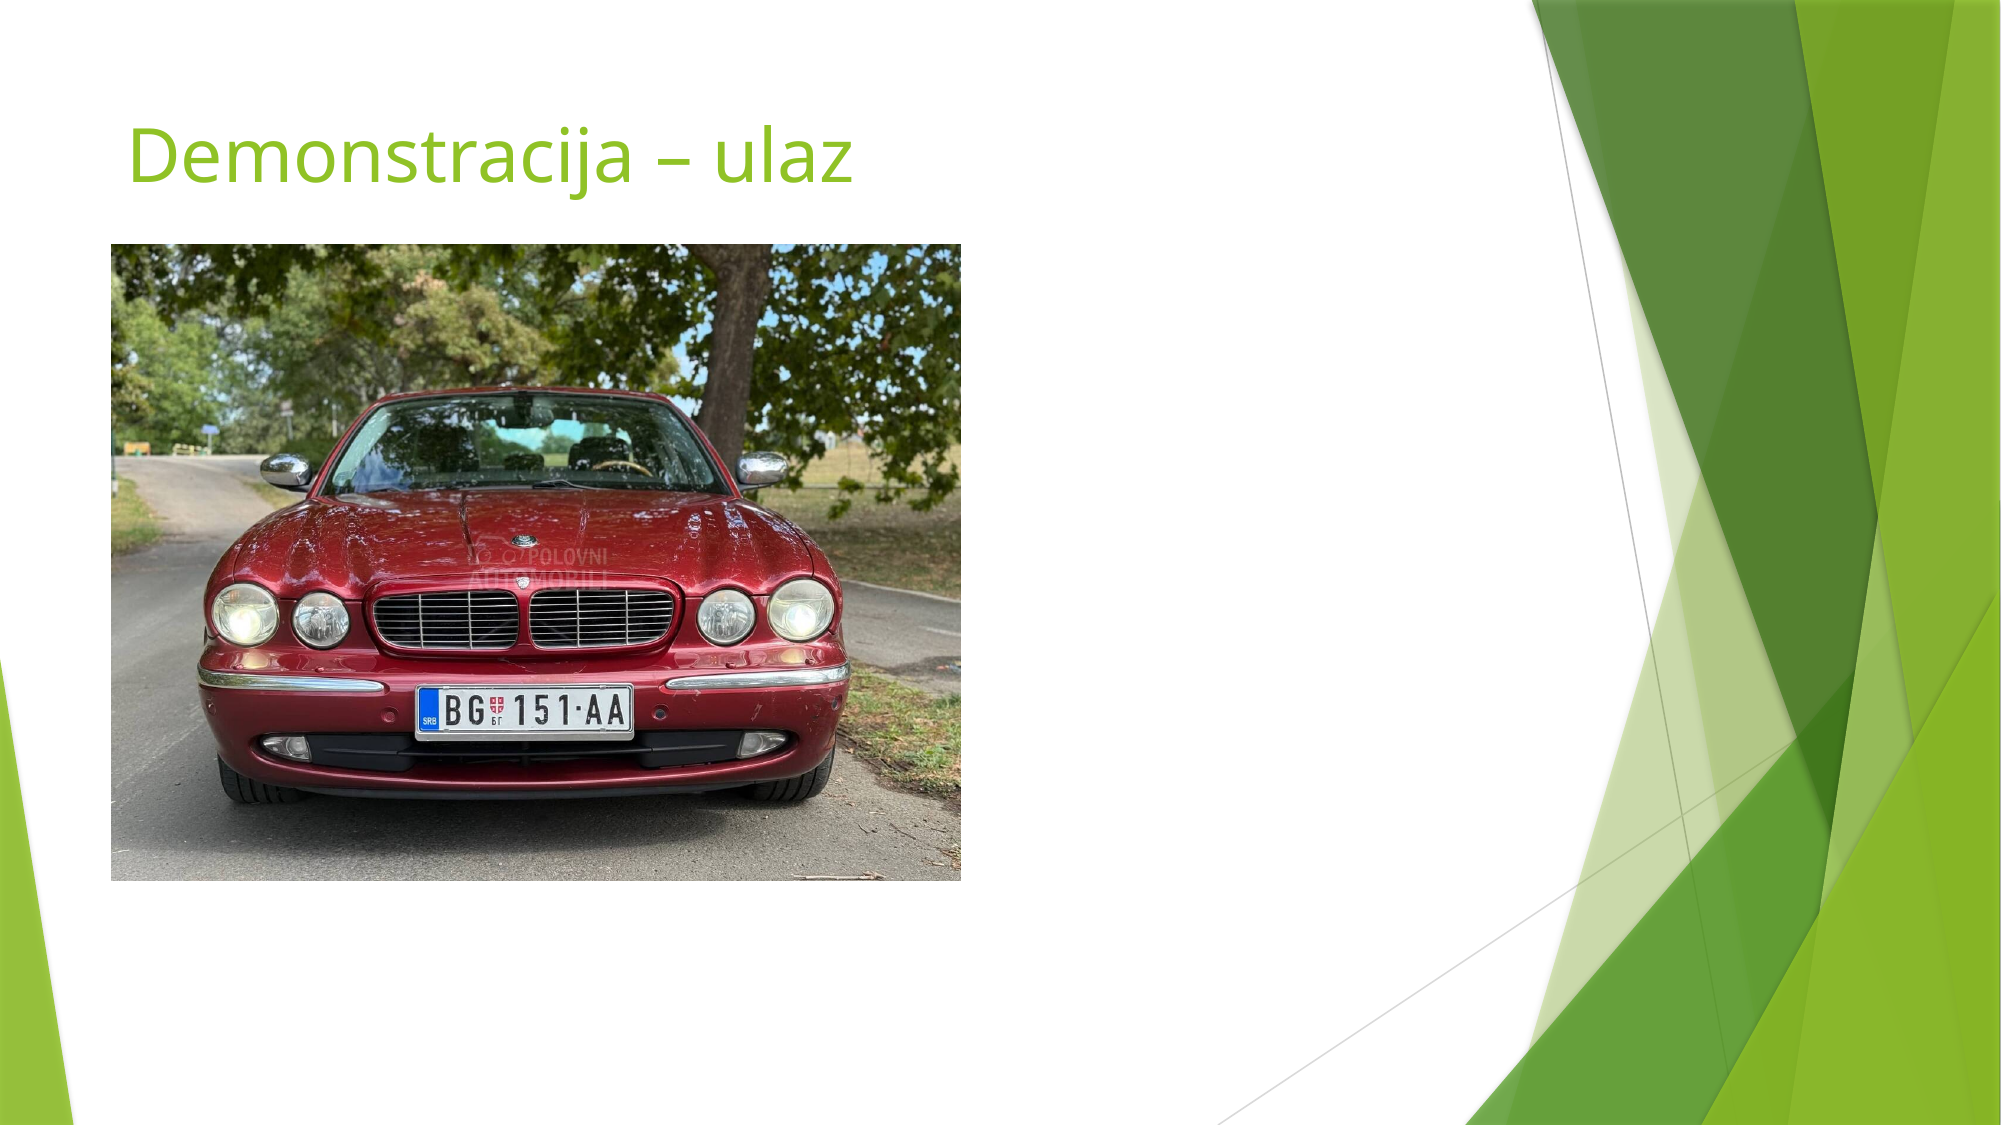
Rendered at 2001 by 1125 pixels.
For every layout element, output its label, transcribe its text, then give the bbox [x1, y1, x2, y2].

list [110, 243, 961, 882]
title Demonstracija – ulaz [111, 99, 1522, 317]
